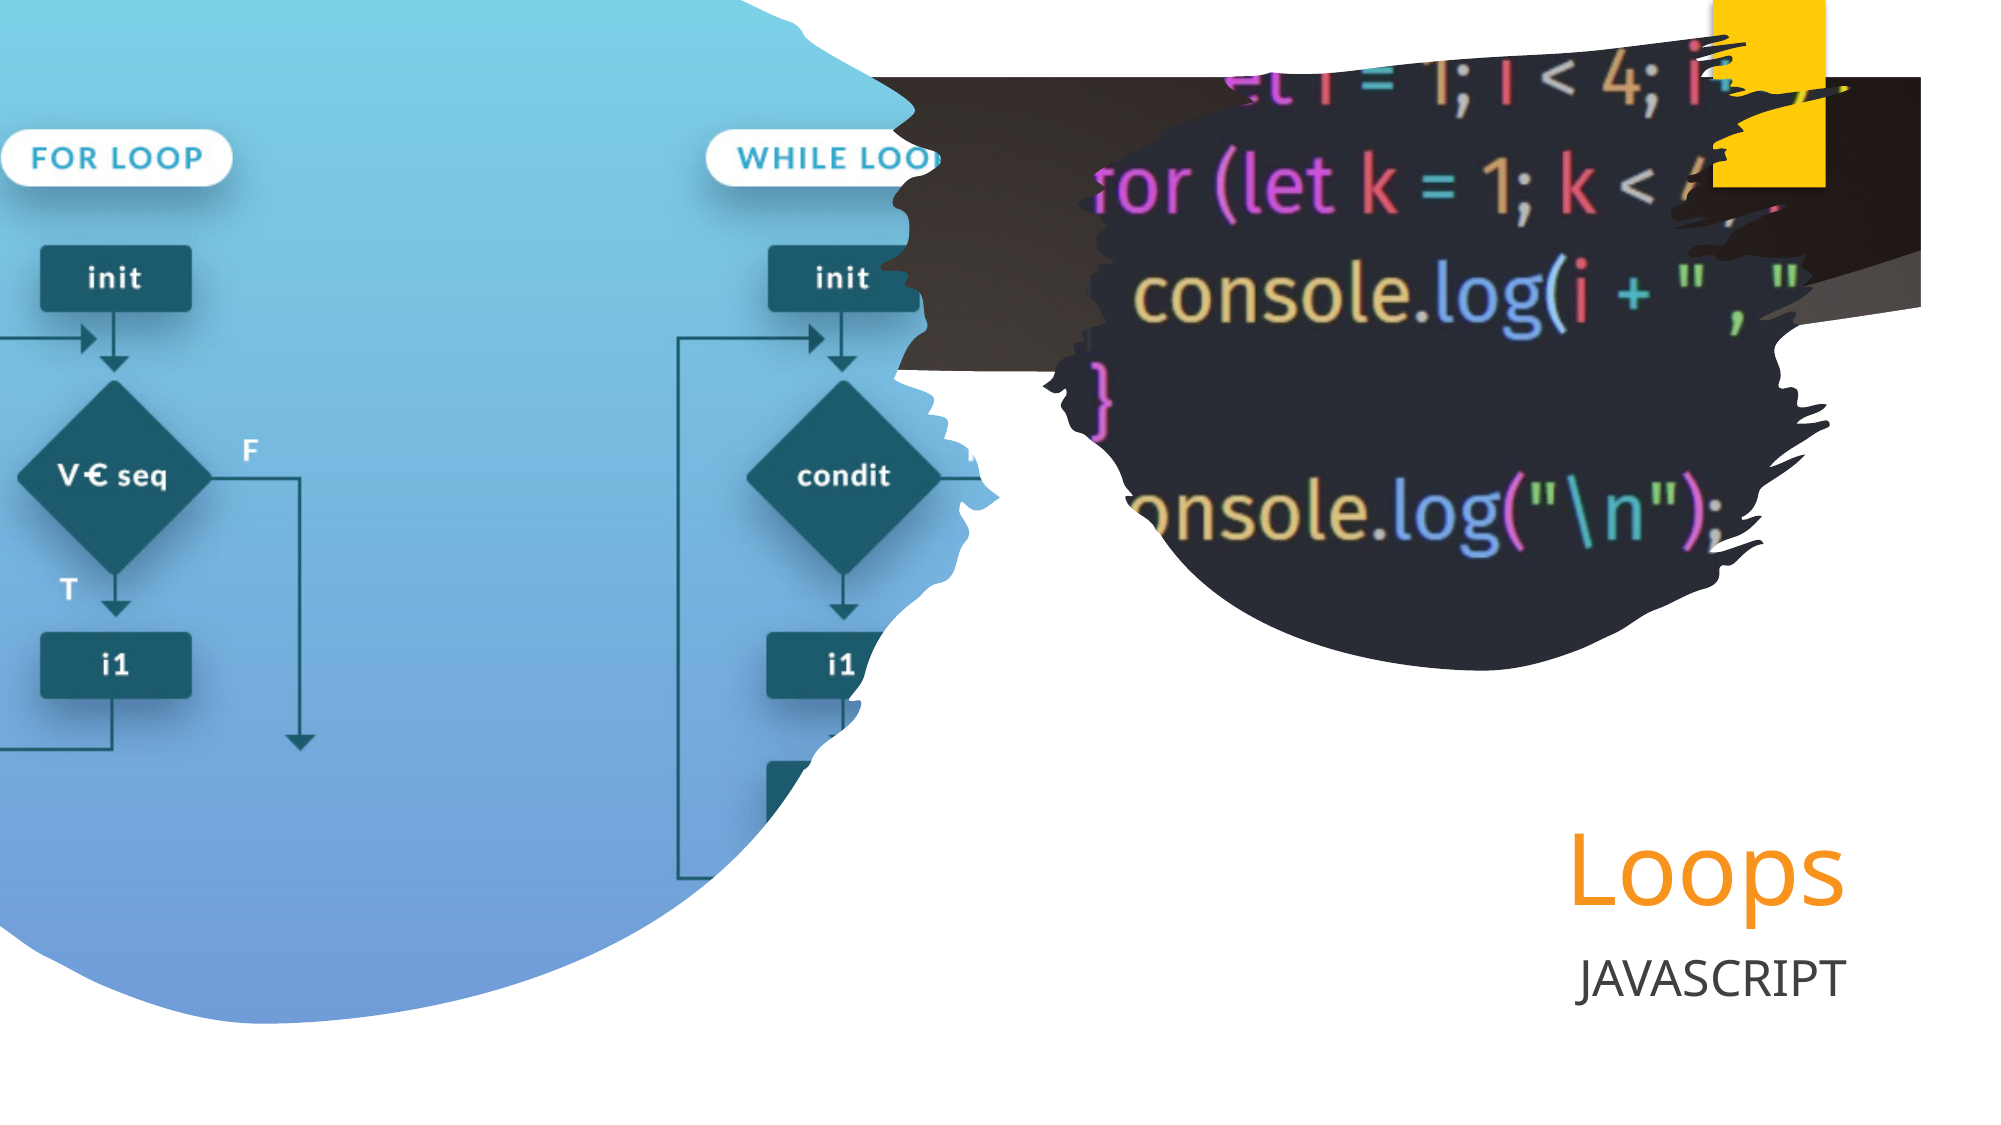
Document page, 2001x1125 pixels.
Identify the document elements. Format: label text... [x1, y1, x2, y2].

subtitle Javascript [831, 938, 1863, 1046]
title Loops [1008, 693, 1863, 933]
picture [1042, 34, 1854, 671]
picture [0, 0, 1001, 1024]
